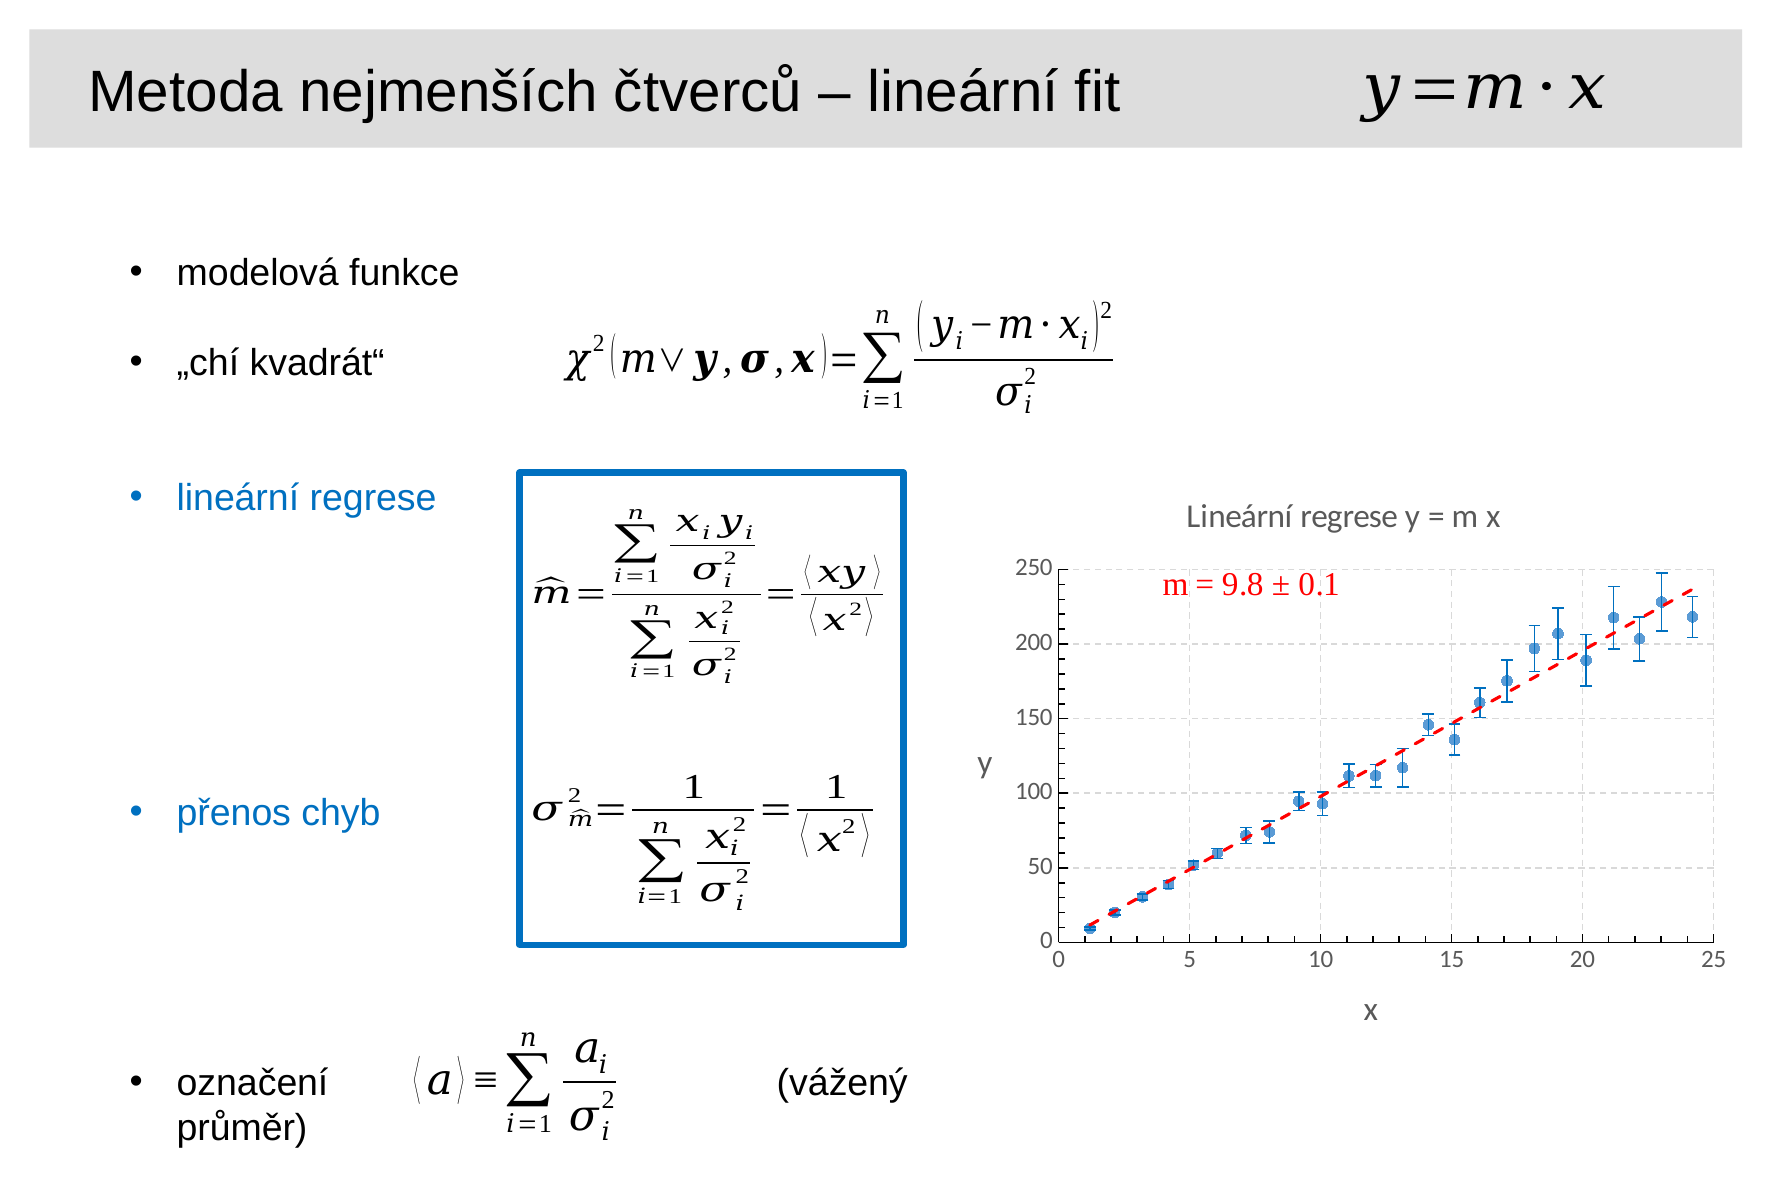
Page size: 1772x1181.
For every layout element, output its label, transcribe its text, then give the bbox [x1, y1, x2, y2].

text_box Metoda nejmenších čtverců – lineární fit [29, 29, 1743, 148]
text_box [519, 472, 904, 945]
chart [944, 472, 1743, 1063]
